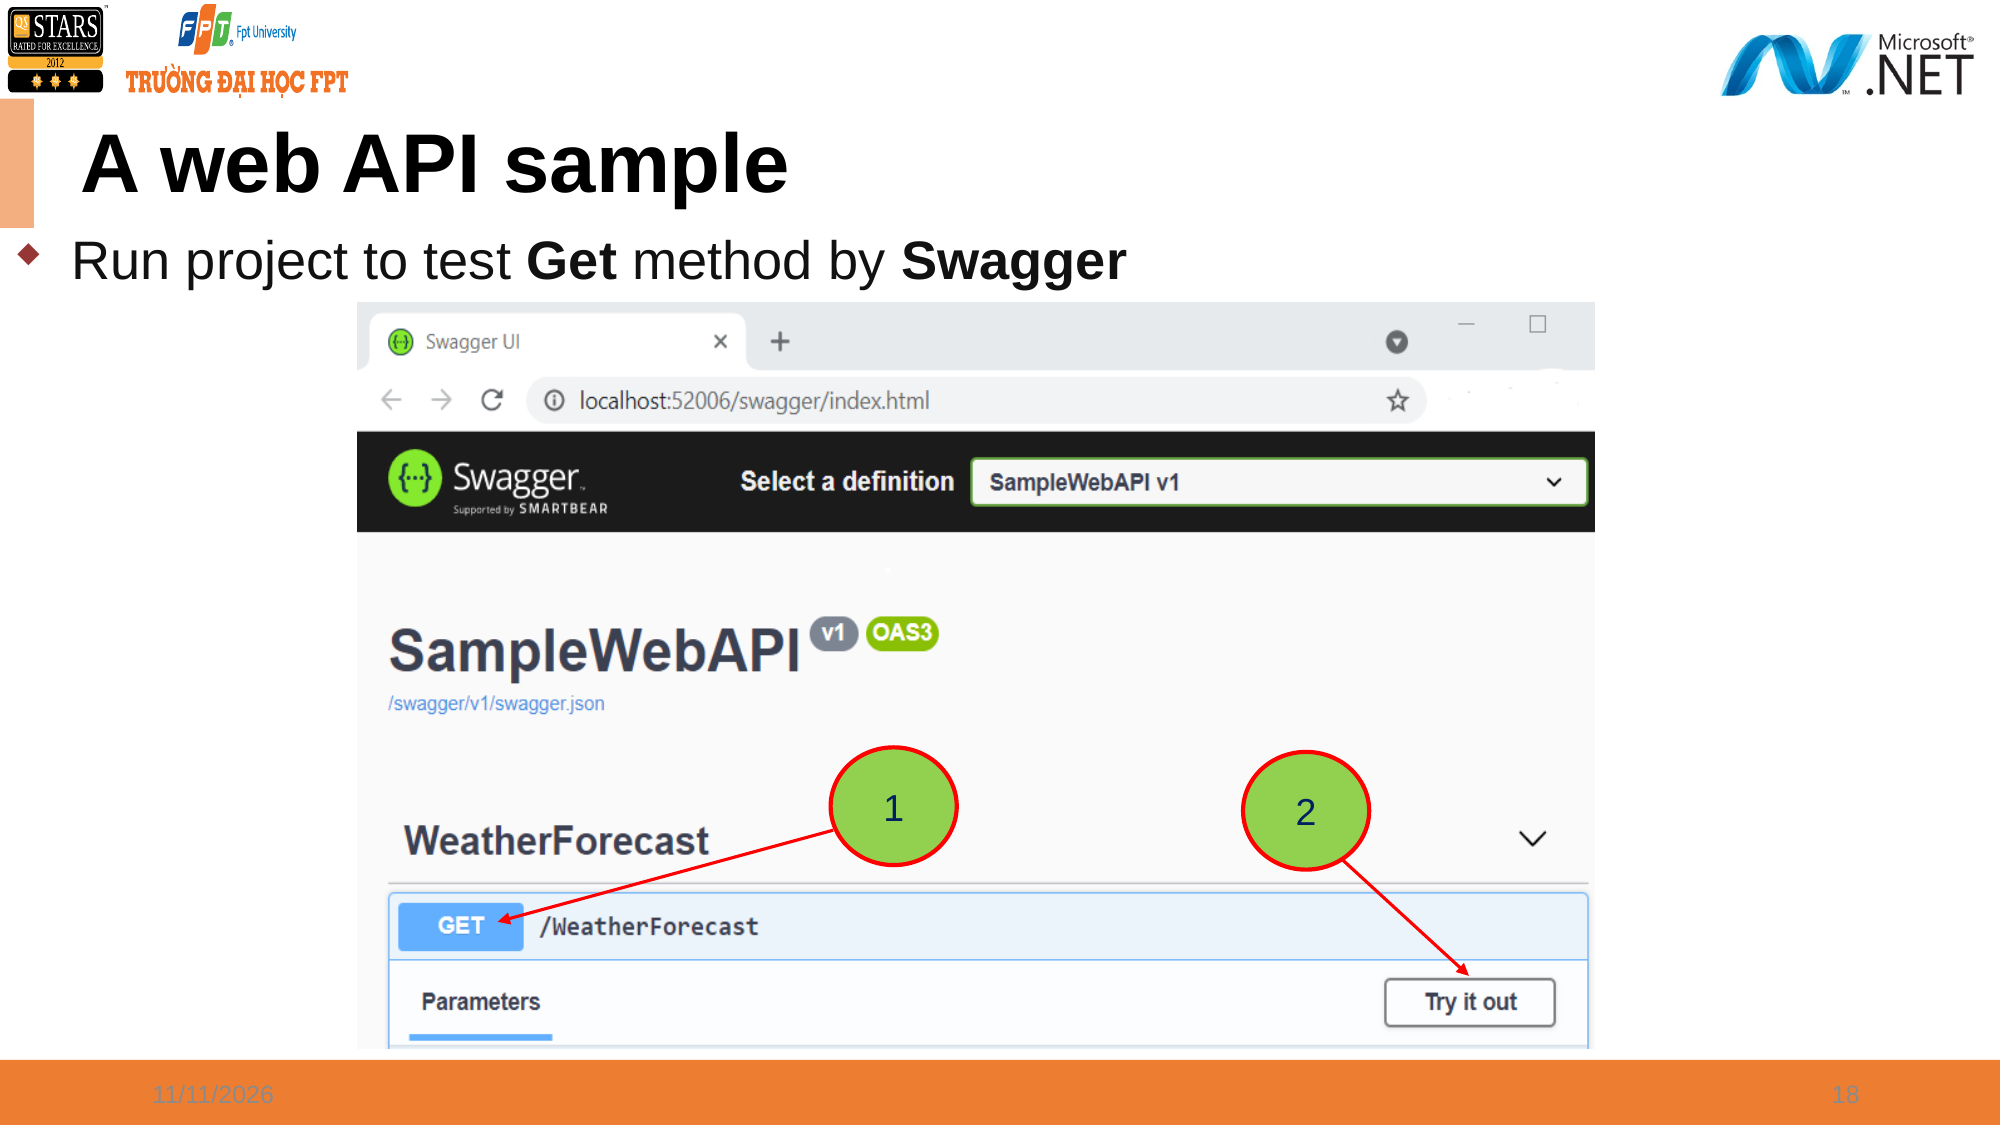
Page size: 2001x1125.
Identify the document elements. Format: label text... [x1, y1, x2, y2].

title A web API sample [65, 118, 1169, 213]
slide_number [137, 1063, 588, 1123]
picture [1685, 0, 2001, 129]
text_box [357, 302, 1595, 1049]
text_box Run project to test Get method by Swagger [0, 228, 1169, 289]
slide_number 18 [1424, 1063, 1875, 1123]
